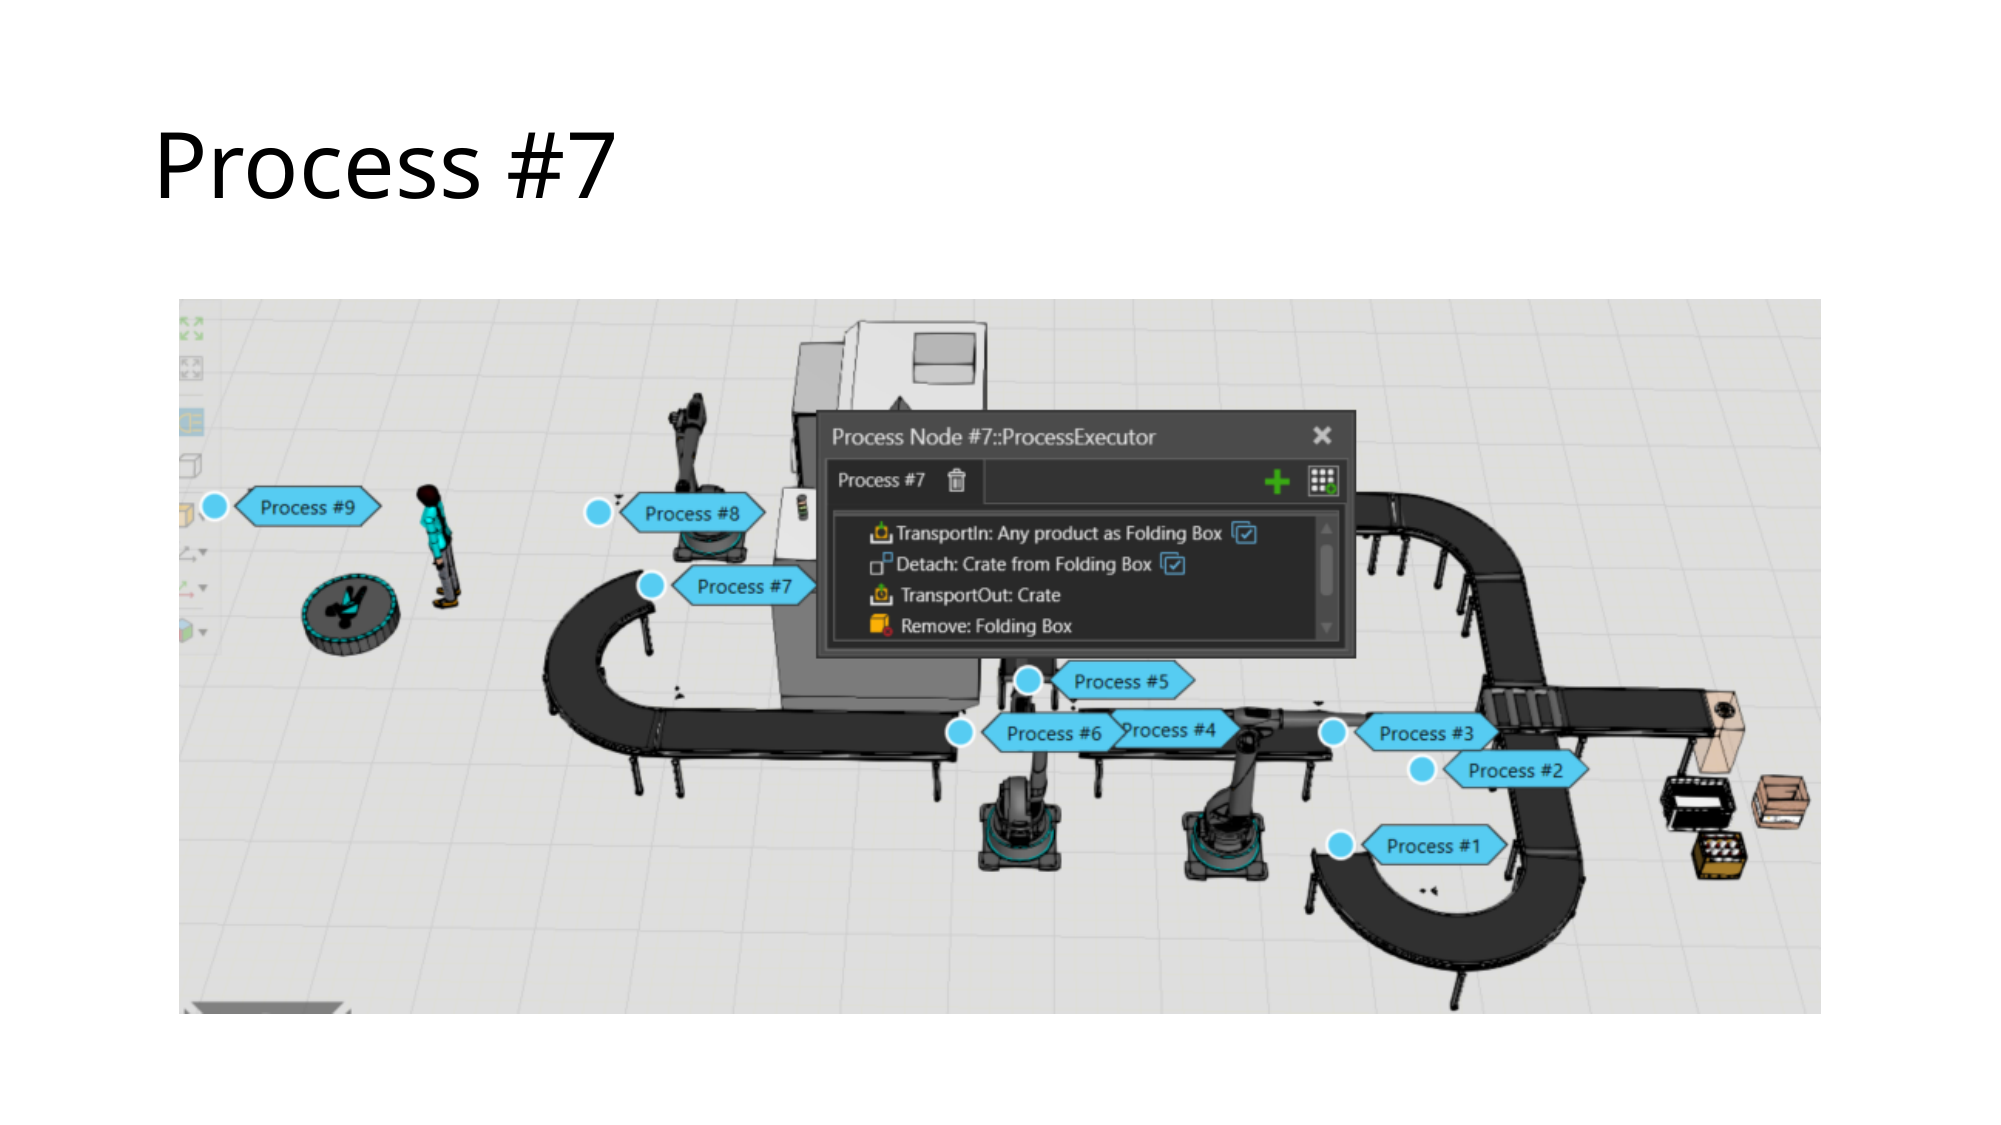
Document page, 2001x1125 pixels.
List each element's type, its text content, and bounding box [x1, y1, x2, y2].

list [179, 299, 1821, 1014]
title Process #7 [137, 59, 1863, 278]
